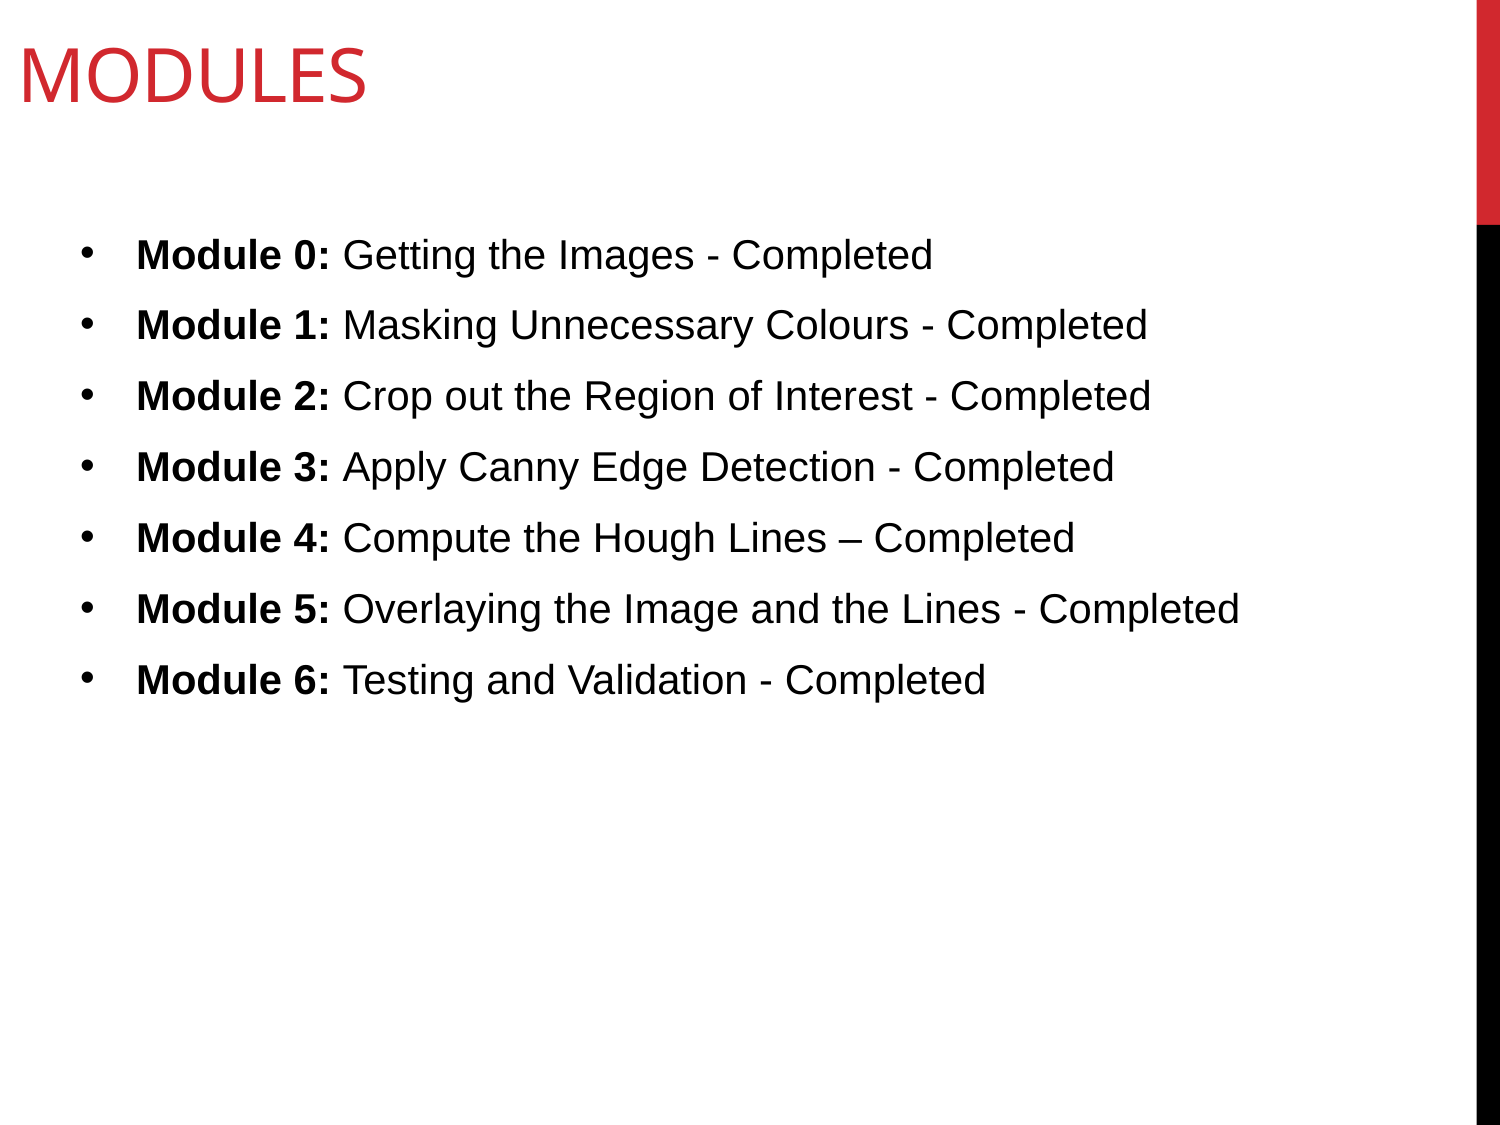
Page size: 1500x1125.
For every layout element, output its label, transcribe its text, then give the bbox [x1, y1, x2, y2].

title MODULES [2, 0, 1069, 126]
list Module 0: Getting the Images - Completed Module 1: Masking Unnecessary Colours - Completed Module 2: Crop out the Region of Interest - Completed Module 3: Apply Canny Edge Detection - Completed Module 4: Compute the Hough Lines – Completed Module 5: Overlaying the Image and the Lines - Completed Module 6: Testing and Validation - Completed [64, 219, 1365, 1024]
